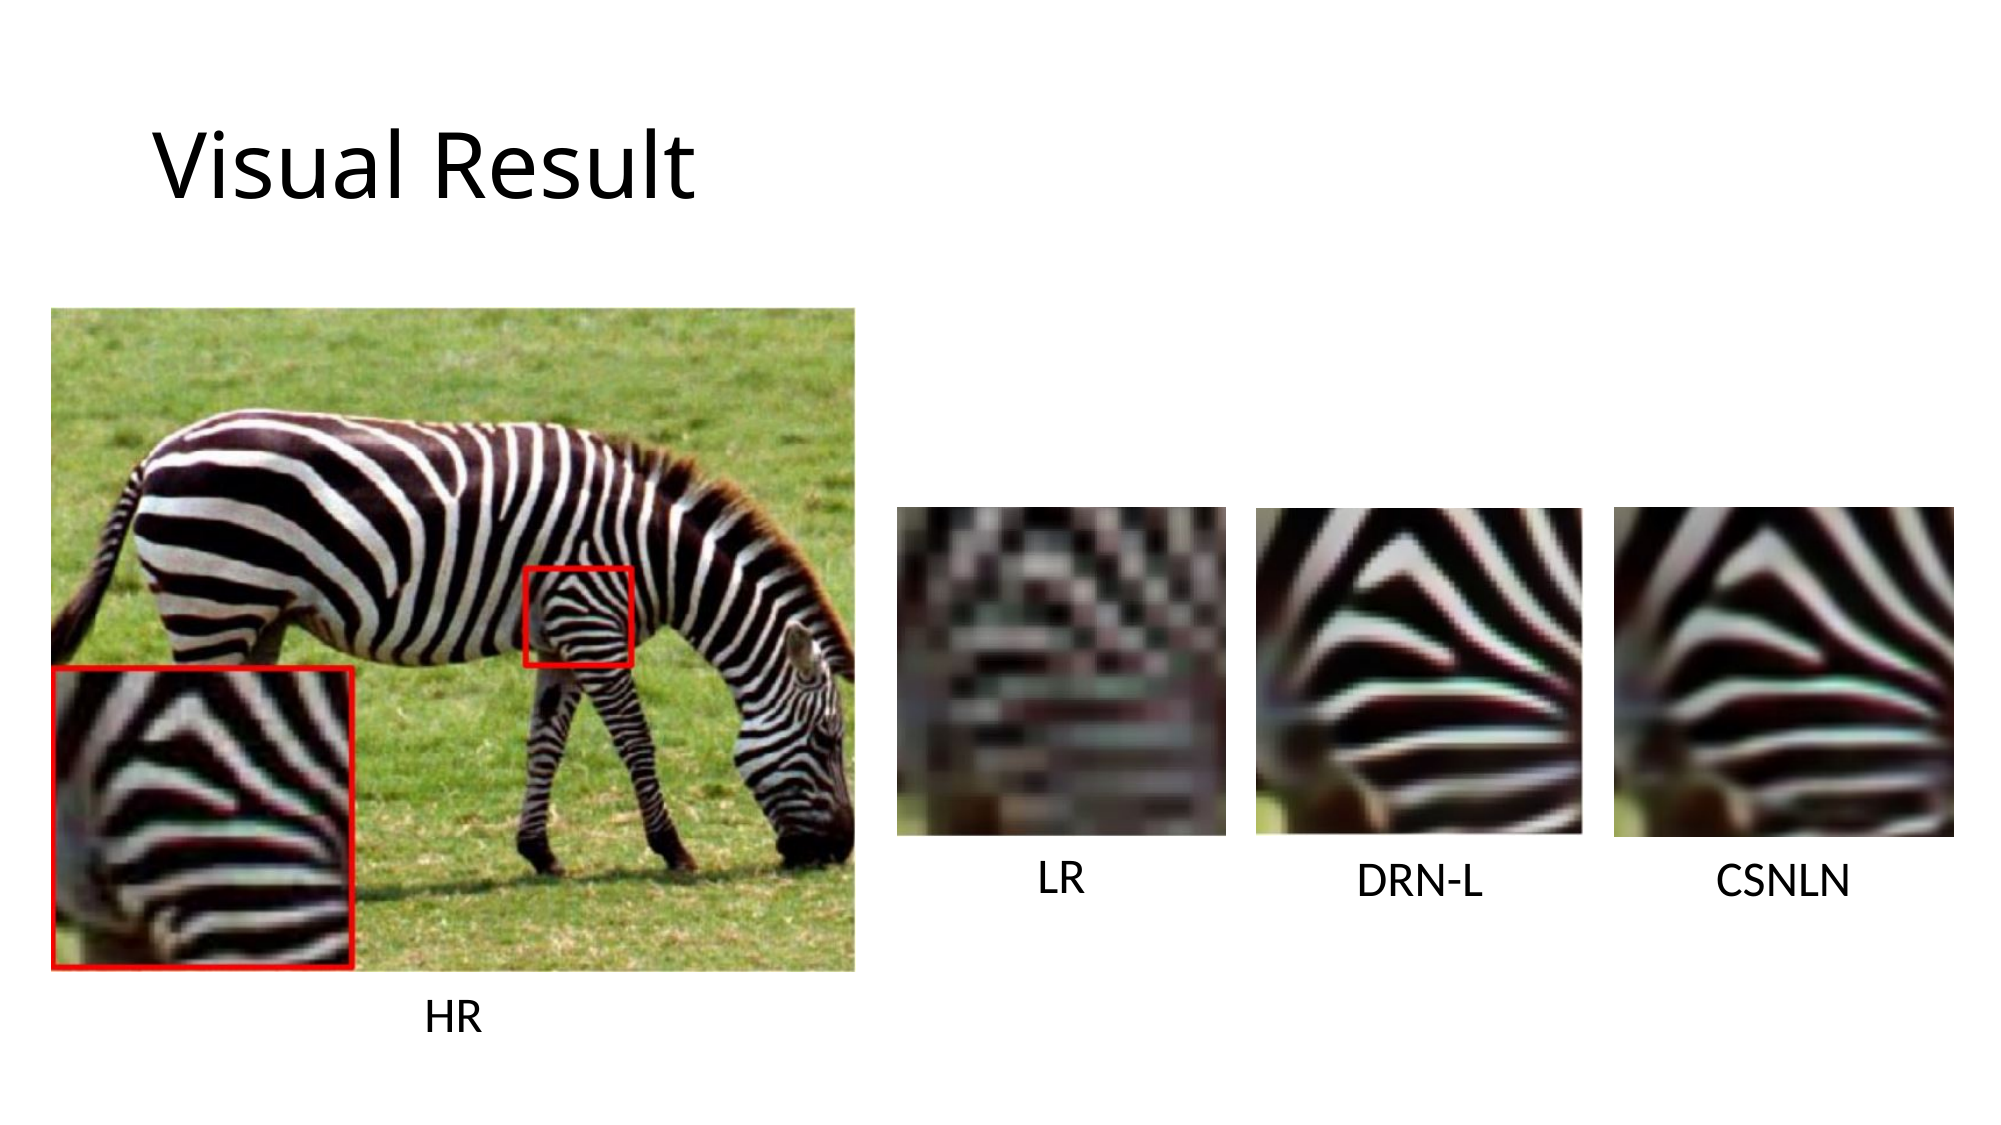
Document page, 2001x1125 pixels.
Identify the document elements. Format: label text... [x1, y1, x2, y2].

text_box LR [914, 837, 1208, 912]
picture [1614, 507, 1954, 837]
text_box CSNLN [1637, 839, 1931, 915]
picture [1256, 508, 1584, 836]
text_box HR [307, 974, 601, 1050]
title Visual Result [137, 59, 1863, 278]
picture [51, 307, 856, 972]
text_box DRN-L [1273, 839, 1567, 915]
picture [897, 507, 1226, 837]
